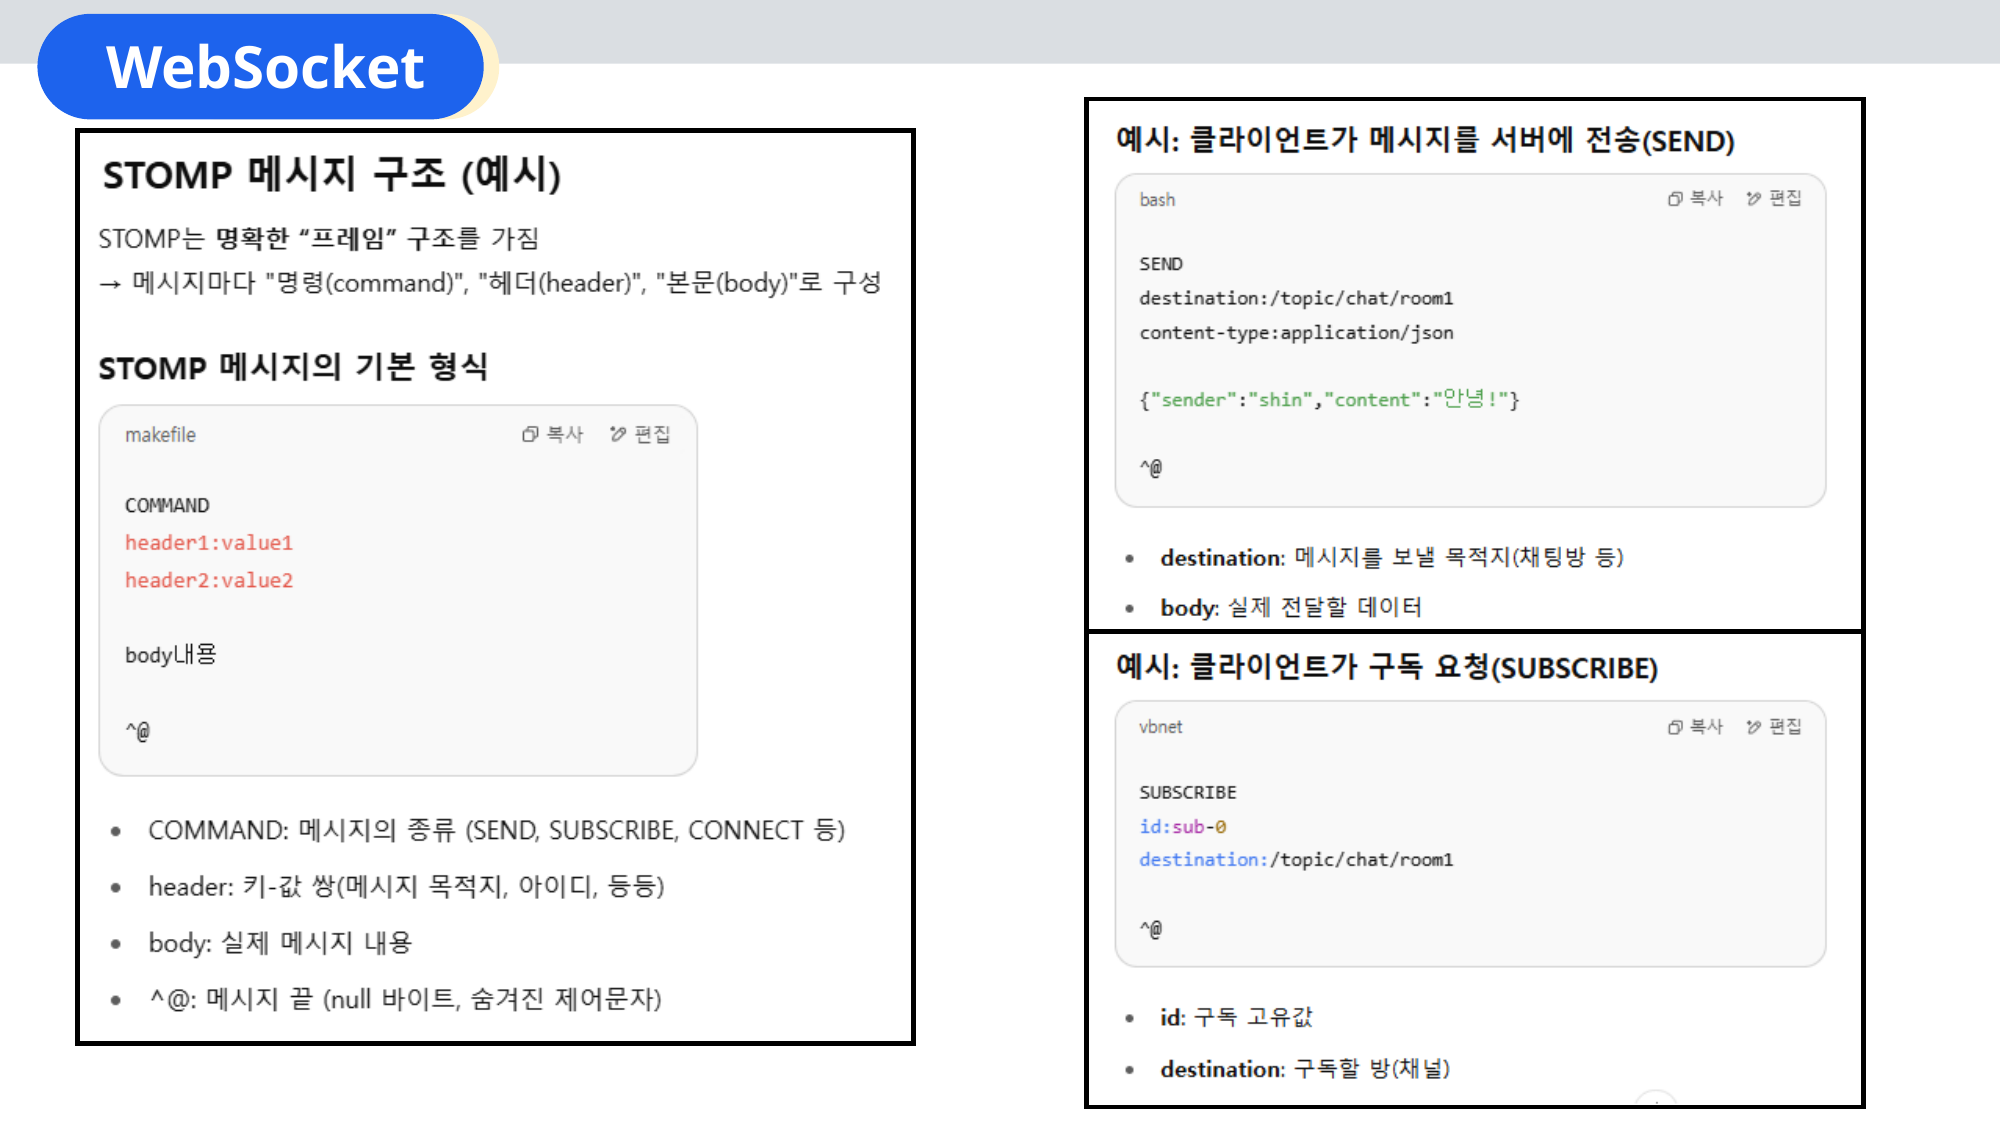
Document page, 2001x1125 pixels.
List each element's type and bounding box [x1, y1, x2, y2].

picture [94, 148, 894, 1021]
text_box [1086, 99, 1864, 1107]
text_box [77, 129, 914, 1044]
